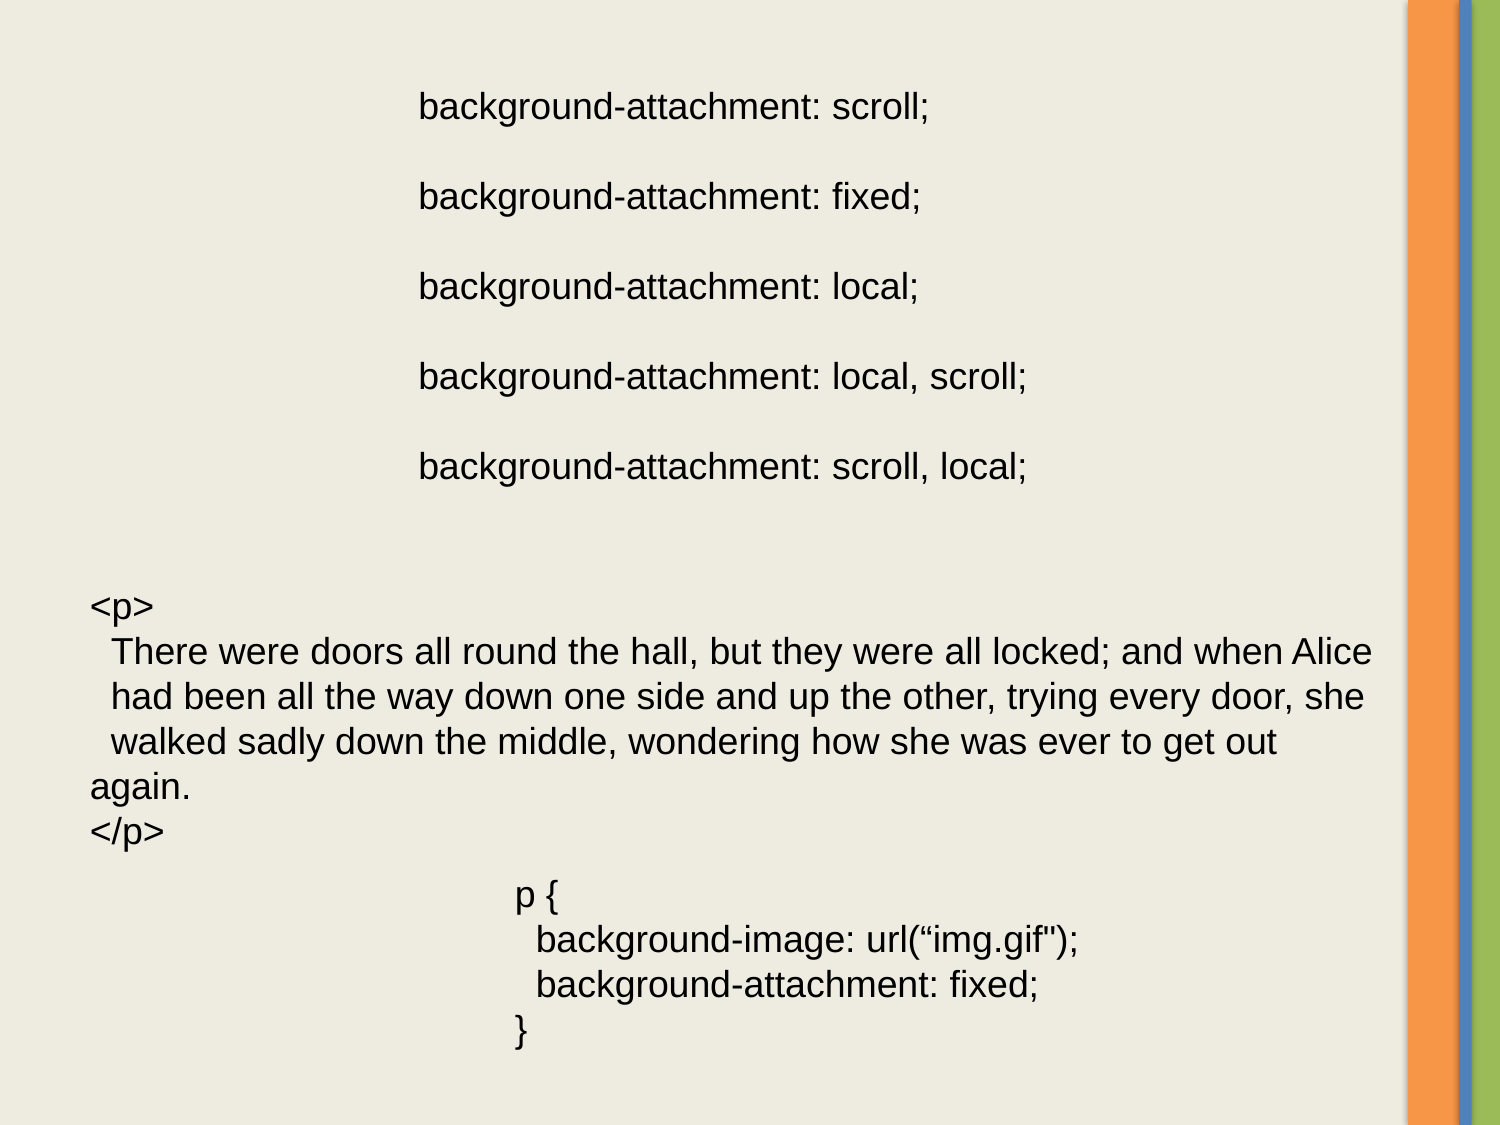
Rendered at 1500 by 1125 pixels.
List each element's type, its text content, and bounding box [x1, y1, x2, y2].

text_box <p> There were doors all round the hall, but they were all locked; and when Alice had been all the way down one side and up the other, trying every door, she walked sadly down the middle, wondering how she was ever to get out again. </p> [75, 574, 1400, 860]
text_box p { background-image: url(“img.gif"); background-attachment: fixed; } [499, 862, 1250, 1058]
text_box background-attachment: scroll; background-attachment: fixed; background-attachment: local; background-attachment: local, scroll; background-attachment: scroll, local; [403, 74, 1043, 495]
